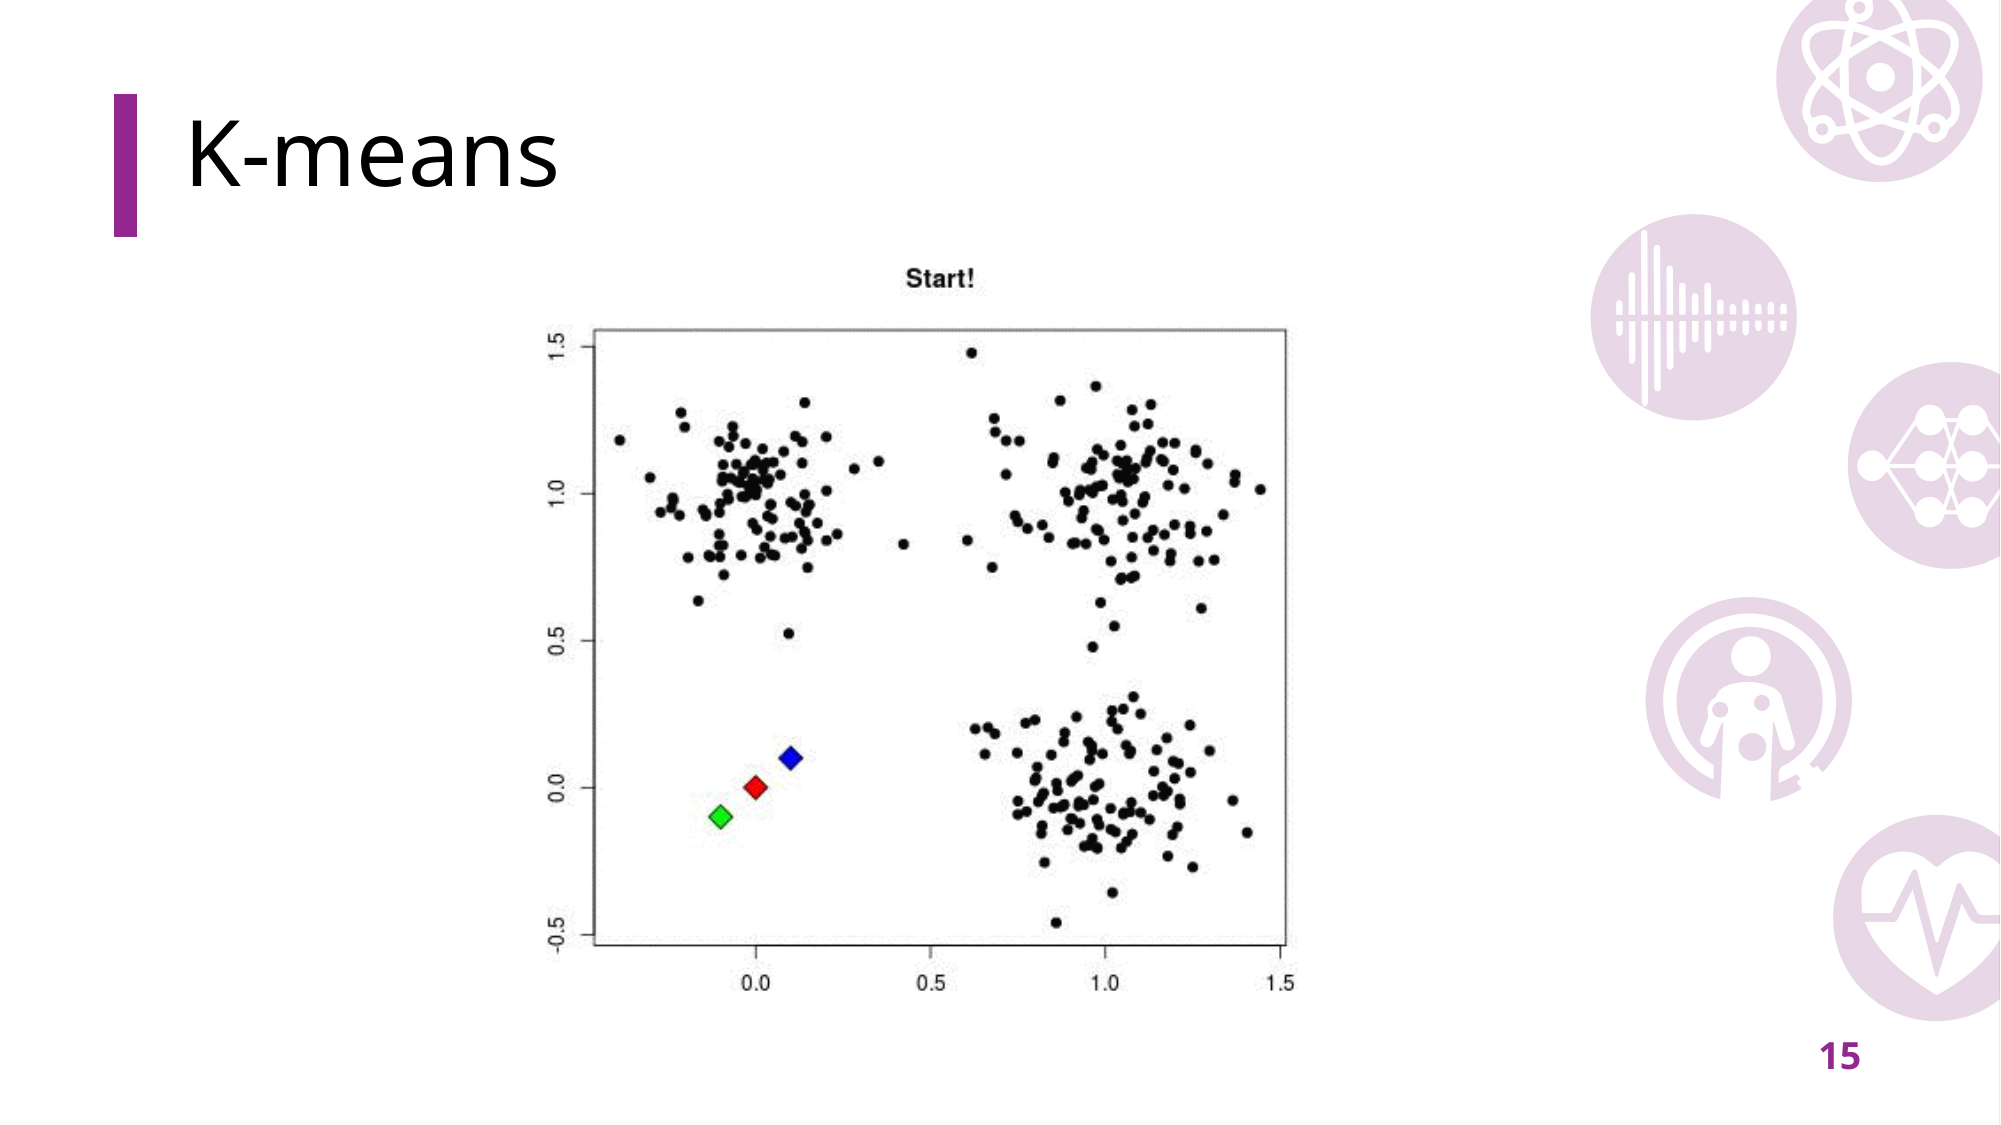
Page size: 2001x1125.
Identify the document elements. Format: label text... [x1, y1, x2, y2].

picture [1391, 1, 2000, 281]
slide_number 14 [1803, 1027, 1888, 1087]
title K-means [170, 99, 1888, 226]
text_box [489, 225, 1341, 1078]
picture [1391, 282, 2000, 1125]
